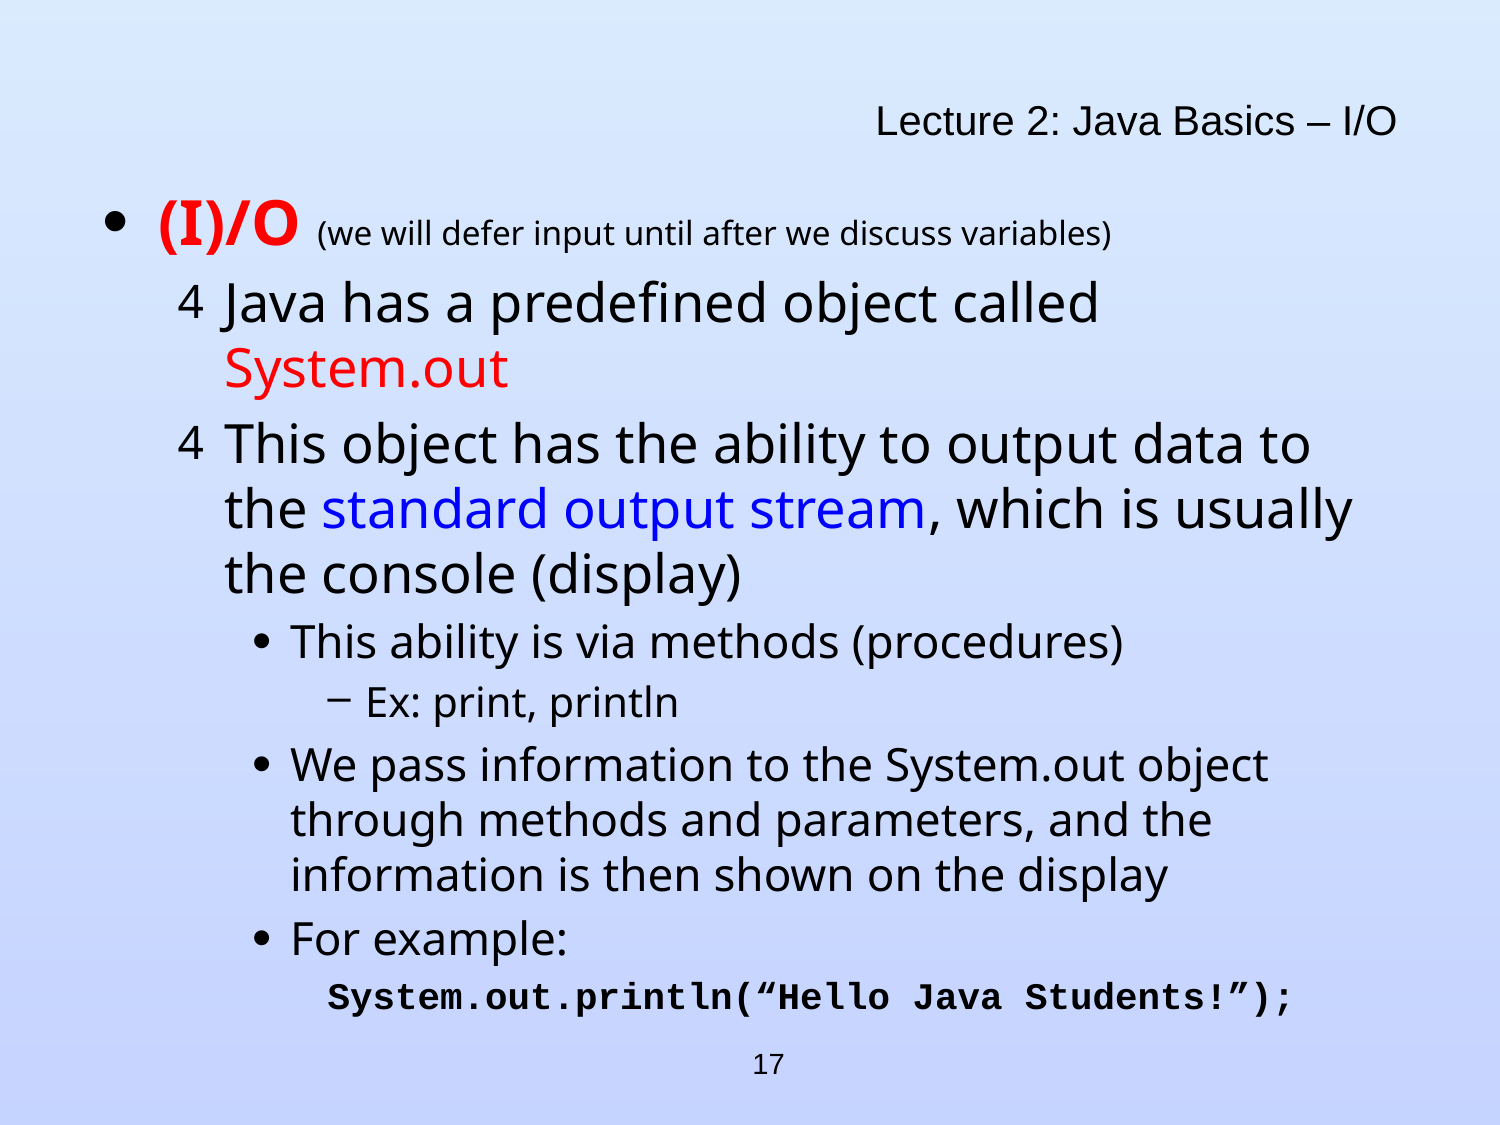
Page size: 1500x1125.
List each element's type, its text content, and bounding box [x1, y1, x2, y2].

list (I)/O (we will defer input until after we discuss variables) Java has a predefined object called System.out This object has the ability to output data to the standard output stream, which is usually the console (display) This ability is via methods (procedures) Ex: print, println We pass information to the System.out object through methods and parameters, and the information is then shown on the display For example: System.out.println(“Hello Java Students!”); [87, 174, 1413, 1000]
slide_number 17 [612, 1024, 926, 1101]
title Lecture 2: Java Basics – I/O [87, 99, 1413, 150]
